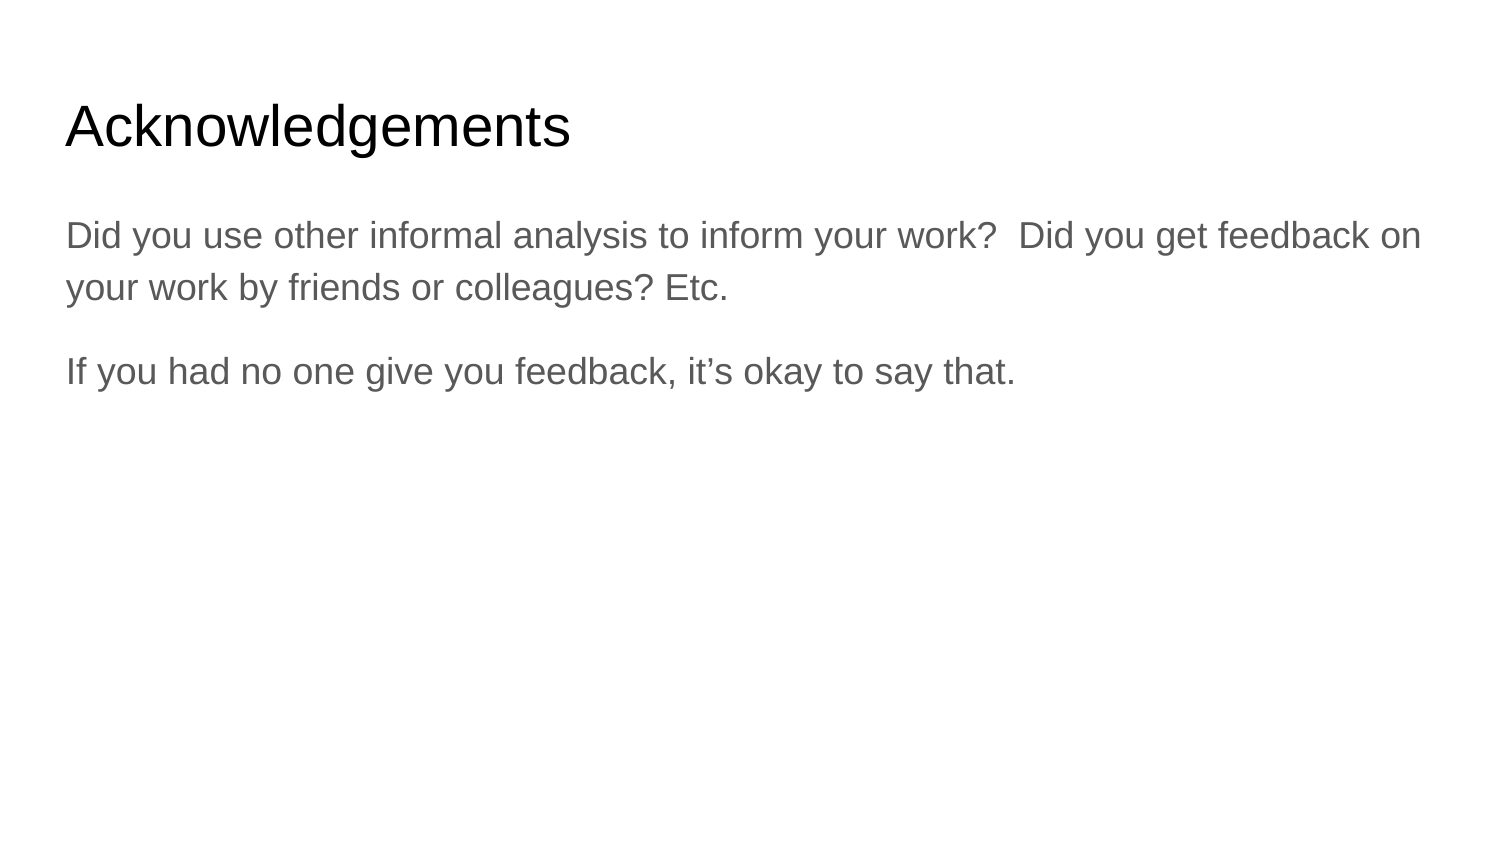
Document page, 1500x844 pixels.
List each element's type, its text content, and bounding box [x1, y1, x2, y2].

text_box Acknowledgements [51, 72, 1449, 167]
text_box Did you use other informal analysis to inform your work? Did you get feedback on your work by friends or colleagues? Etc. If you had no one give you feedback, it’s okay to say that. [51, 189, 1449, 750]
